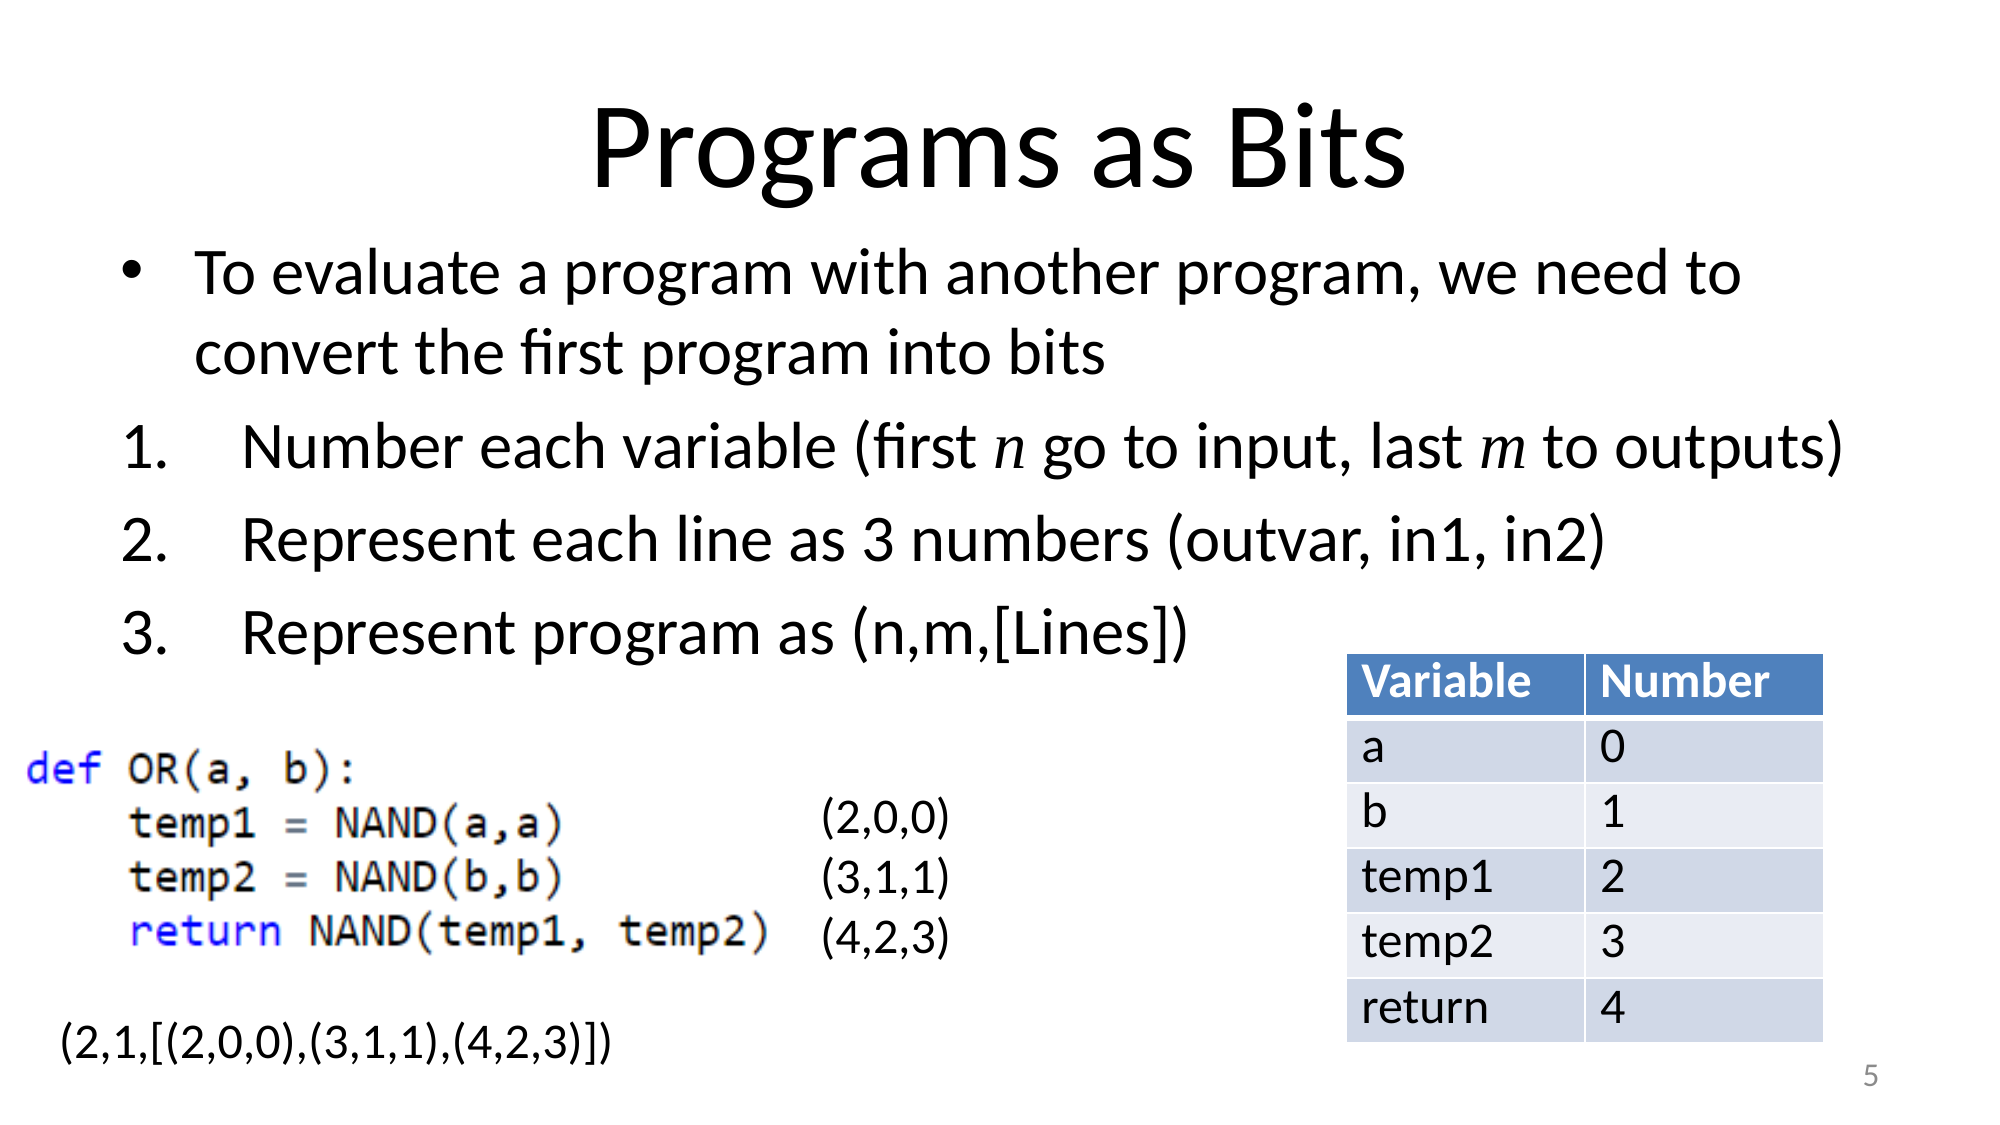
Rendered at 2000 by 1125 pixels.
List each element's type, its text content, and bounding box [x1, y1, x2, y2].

list To evaluate a program with another program, we need to convert the first program into bits Number each variable (first n go to input, last m to outputs) Represent each line as 3 numbers (outvar, in1, in2) Represent program as (n,m,[Lines]) [99, 217, 1900, 961]
picture [19, 742, 789, 966]
slide_number 5 [1432, 1042, 1900, 1103]
table_cell b [1347, 784, 1584, 847]
table_header Variable [1347, 654, 1584, 715]
text_box (2,1,[(2,0,0),(3,1,1),(4,2,3)]) [43, 1000, 869, 1076]
table_cell return [1347, 979, 1584, 1042]
table_header Number [1586, 654, 1823, 715]
table_cell 2 [1586, 849, 1823, 912]
table_cell 4 [1586, 979, 1823, 1042]
table_cell temp1 [1347, 849, 1584, 912]
table_cell temp2 [1347, 914, 1584, 977]
table_cell 3 [1586, 914, 1823, 977]
table_cell a [1347, 721, 1584, 782]
table_cell 0 [1586, 721, 1823, 782]
text_box (2,0,0) (3,1,1) (4,2,3) [805, 775, 1256, 1031]
table_cell 1 [1586, 784, 1823, 847]
title Programs as Bits [99, 45, 1900, 217]
